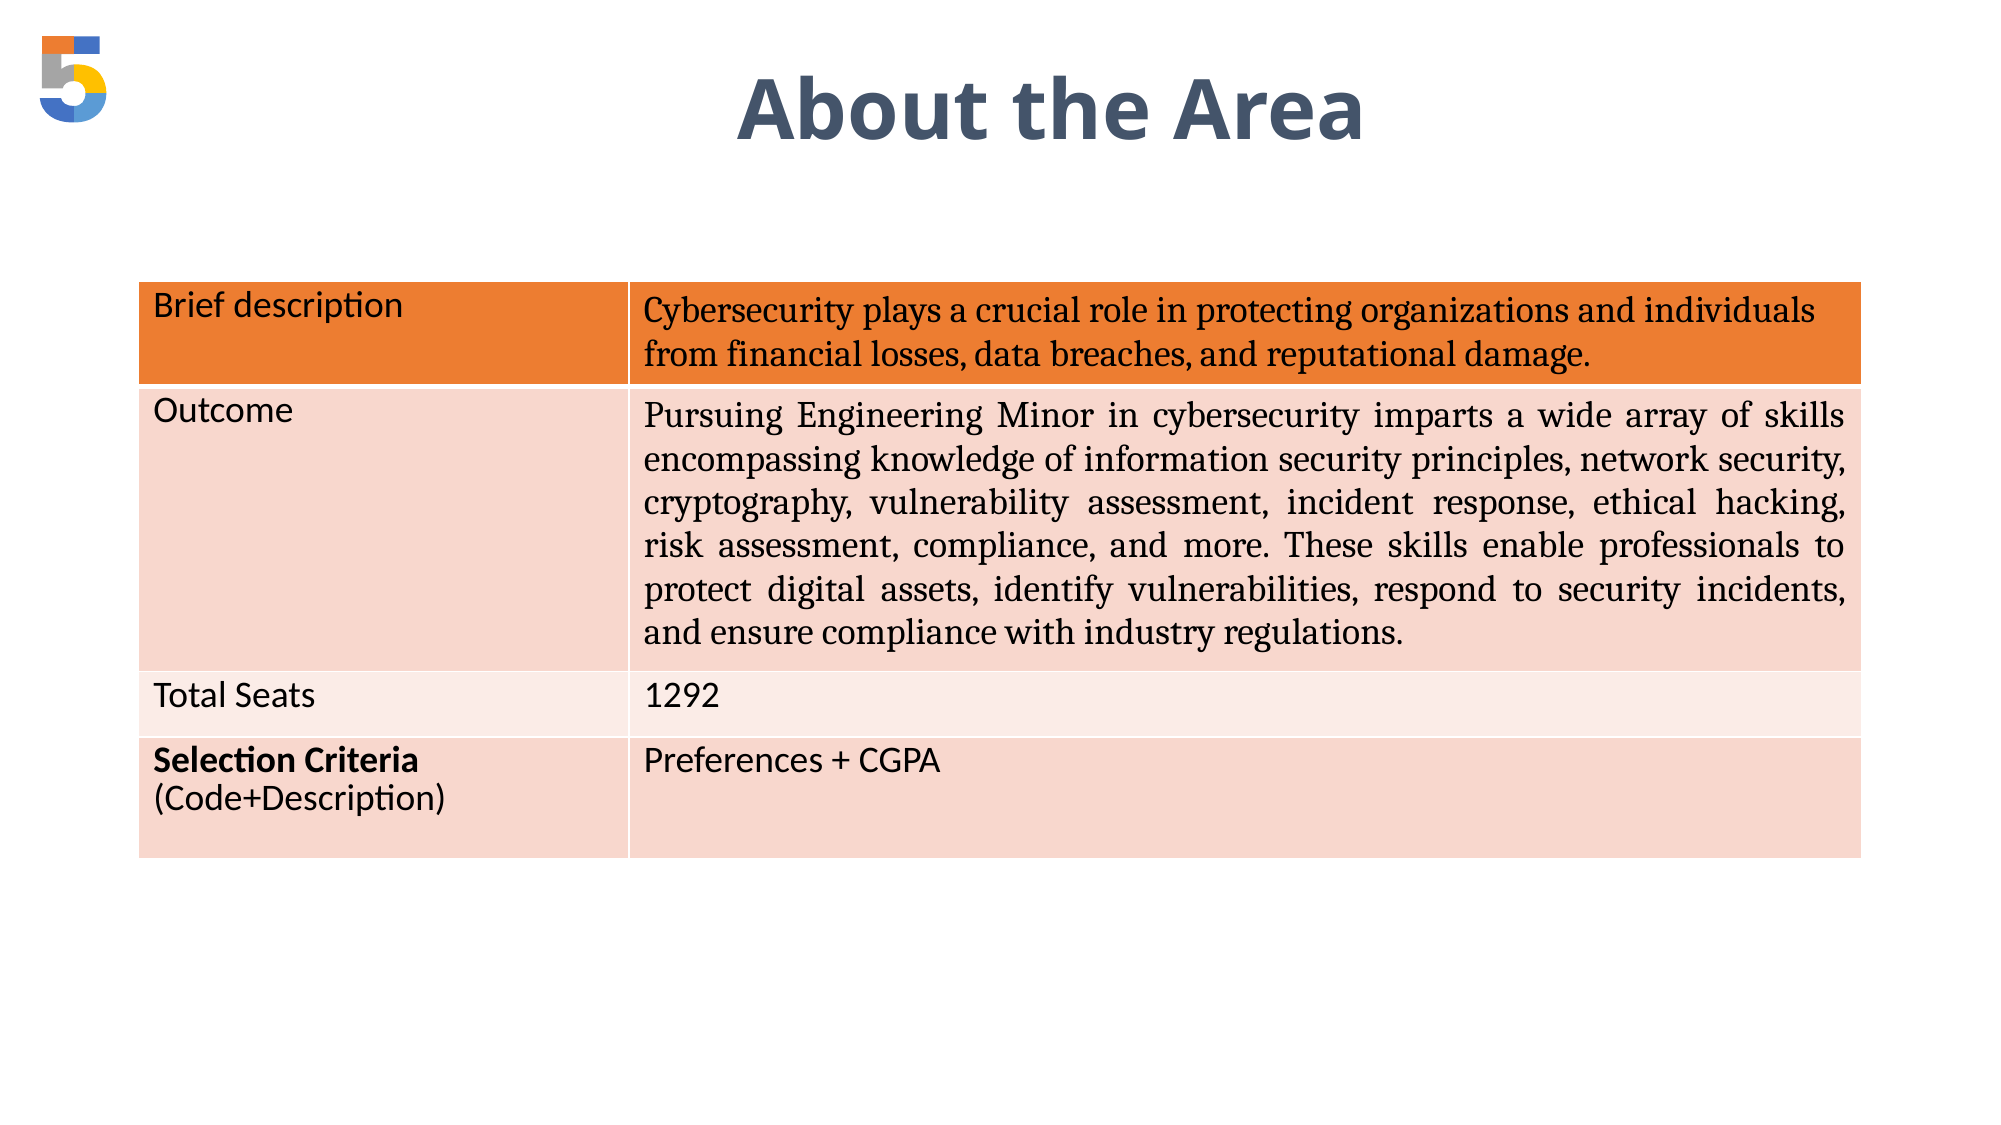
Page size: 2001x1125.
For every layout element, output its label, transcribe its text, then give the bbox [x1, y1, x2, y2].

table_header Cybersecurity plays a crucial role in protecting organizations and individuals from financial losses, data breaches, and reputational damage. [630, 282, 1861, 384]
table_cell Preferences + CGPA [630, 738, 1861, 858]
text_box About the Area [722, 48, 1382, 164]
table_cell Selection Criteria (Code+Description) [139, 738, 628, 858]
table_cell Outcome [139, 389, 628, 671]
table_header Brief description [139, 282, 628, 384]
table_cell Total Seats [139, 672, 628, 736]
table_cell Pursuing Engineering Minor in cybersecurity imparts a wide array of skills encompassing knowledge of information security principles, network security, cryptography, vulnerability assessment, incident response, ethical hacking, risk assessment, compliance, and more. These skills enable professionals to protect digital assets, identify vulnerabilities, respond to security incidents, and ensure compliance with industry regulations. [630, 389, 1861, 671]
table_cell 1292 [630, 672, 1861, 736]
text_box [39, 36, 107, 123]
